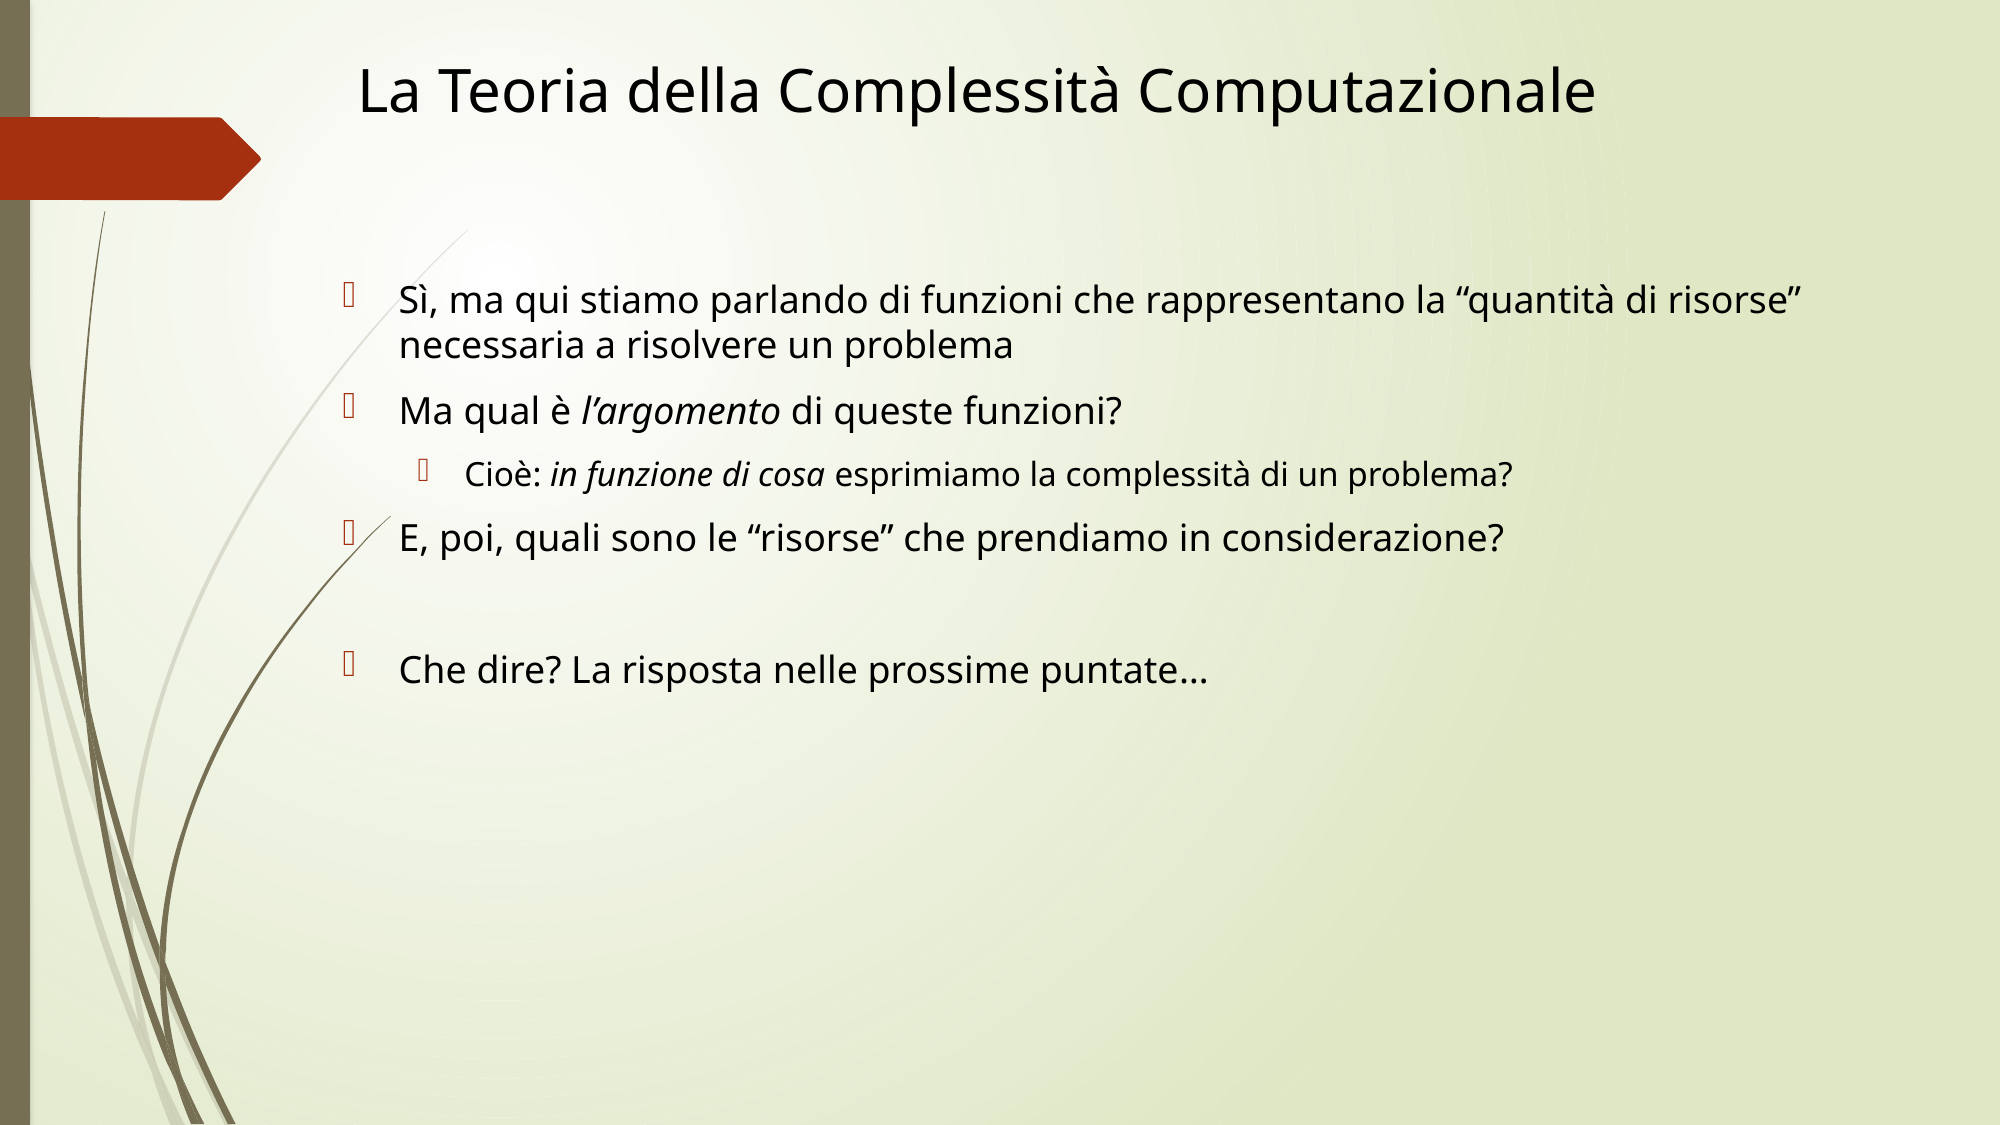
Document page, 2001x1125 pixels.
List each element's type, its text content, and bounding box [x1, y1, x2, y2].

title La Teoria della Complessità Computazionale [342, 45, 1866, 177]
list Sì, ma qui stiamo parlando di funzioni che rappresentano la “quantità di risorse” necessaria a risolvere un problema Ma qual è l’argomento di queste funzioni? Cioè: in funzione di cosa esprimiamo la complessità di un problema? E, poi, quali sono le “risorse” che prendiamo in considerazione? Che dire? La risposta nelle prossime puntate… [327, 268, 1866, 1125]
